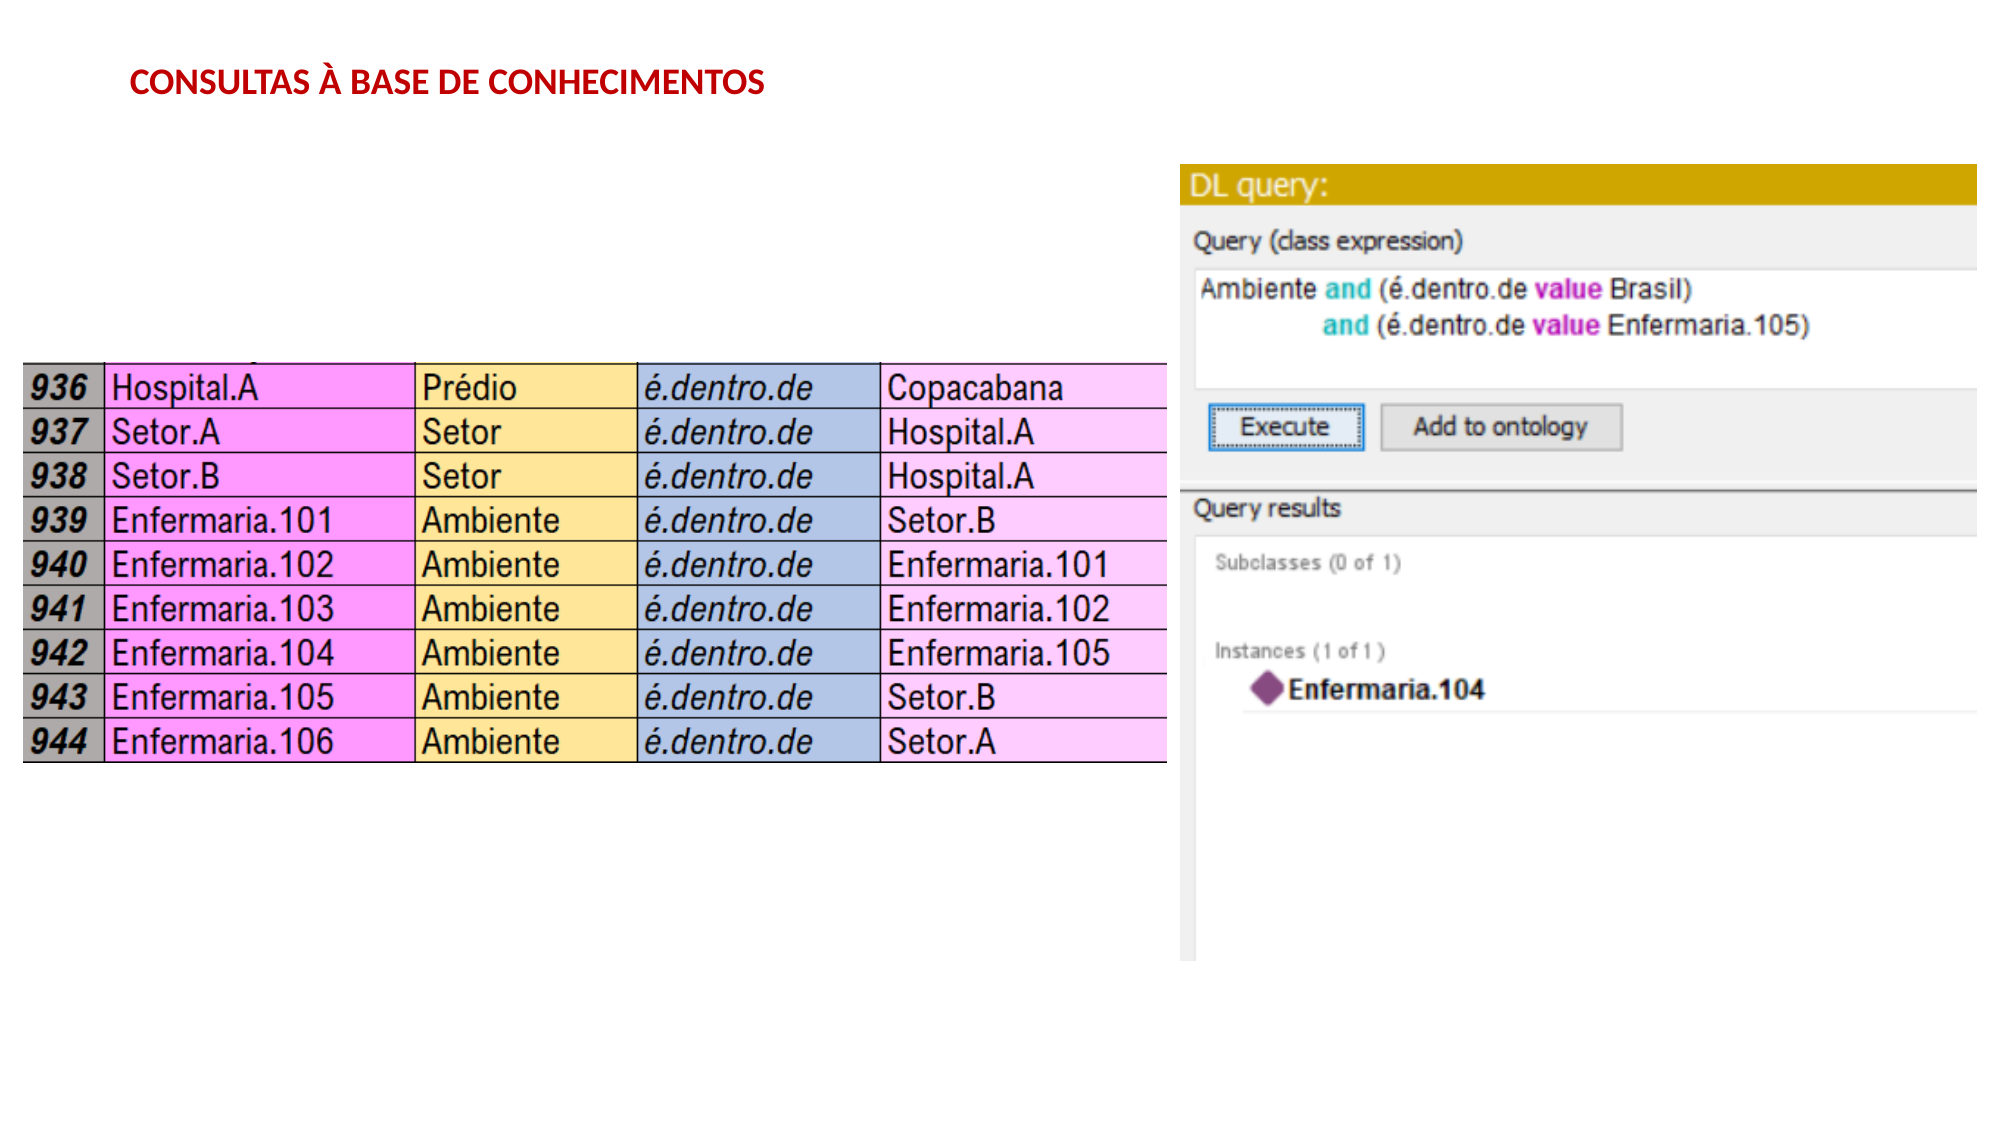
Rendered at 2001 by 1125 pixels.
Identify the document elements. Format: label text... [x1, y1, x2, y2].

picture [1180, 164, 1977, 961]
text_box CONSULTAS À BASE DE CONHECIMENTOS [115, 49, 790, 110]
picture [23, 362, 1167, 763]
